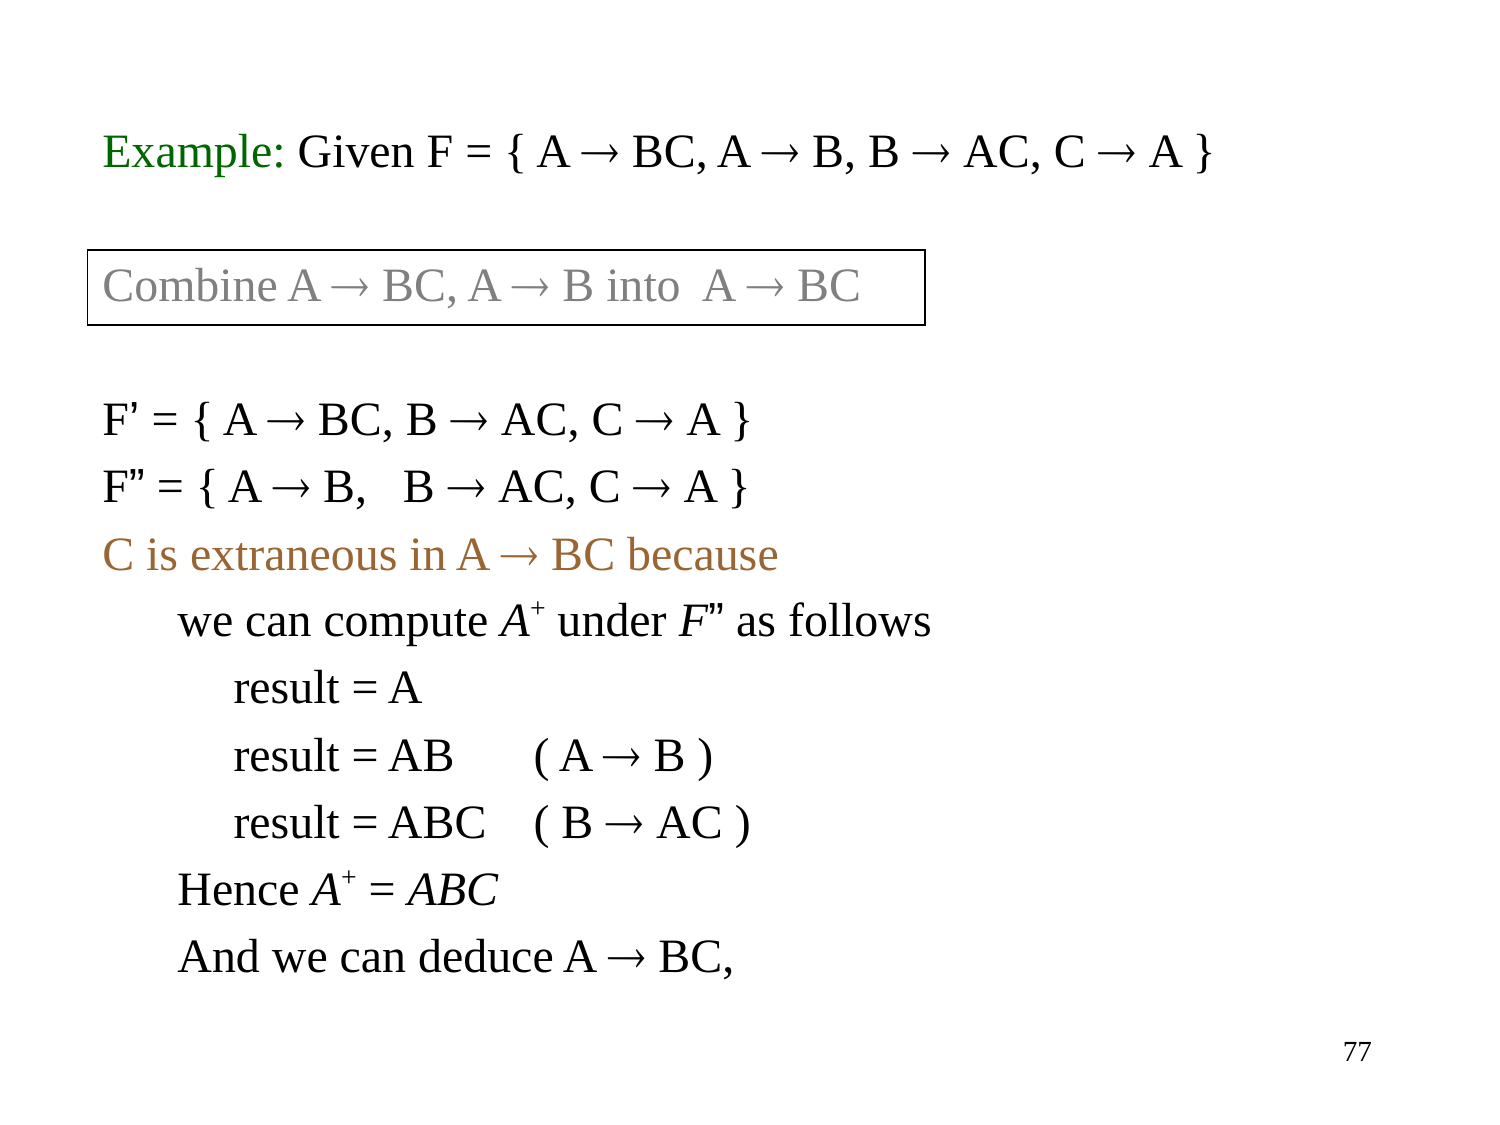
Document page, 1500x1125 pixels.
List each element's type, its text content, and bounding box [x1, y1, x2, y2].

text_box [87, 249, 925, 325]
text_box Example: Given F = { A  BC, A  B, B  AC, C  A } Combine A  BC, A  B into A  BC F’ = { A  BC, B  AC, C  A } F” = { A  B, B  AC, C  A } C is extraneous in A  BC because we can compute A+ under F” as follows result = A result = AB ( A  B ) result = ABC ( B  AC ) Hence A+ = ABC And we can deduce A  BC, [87, 112, 1450, 1038]
slide_number 77 [1074, 1038, 1388, 1101]
